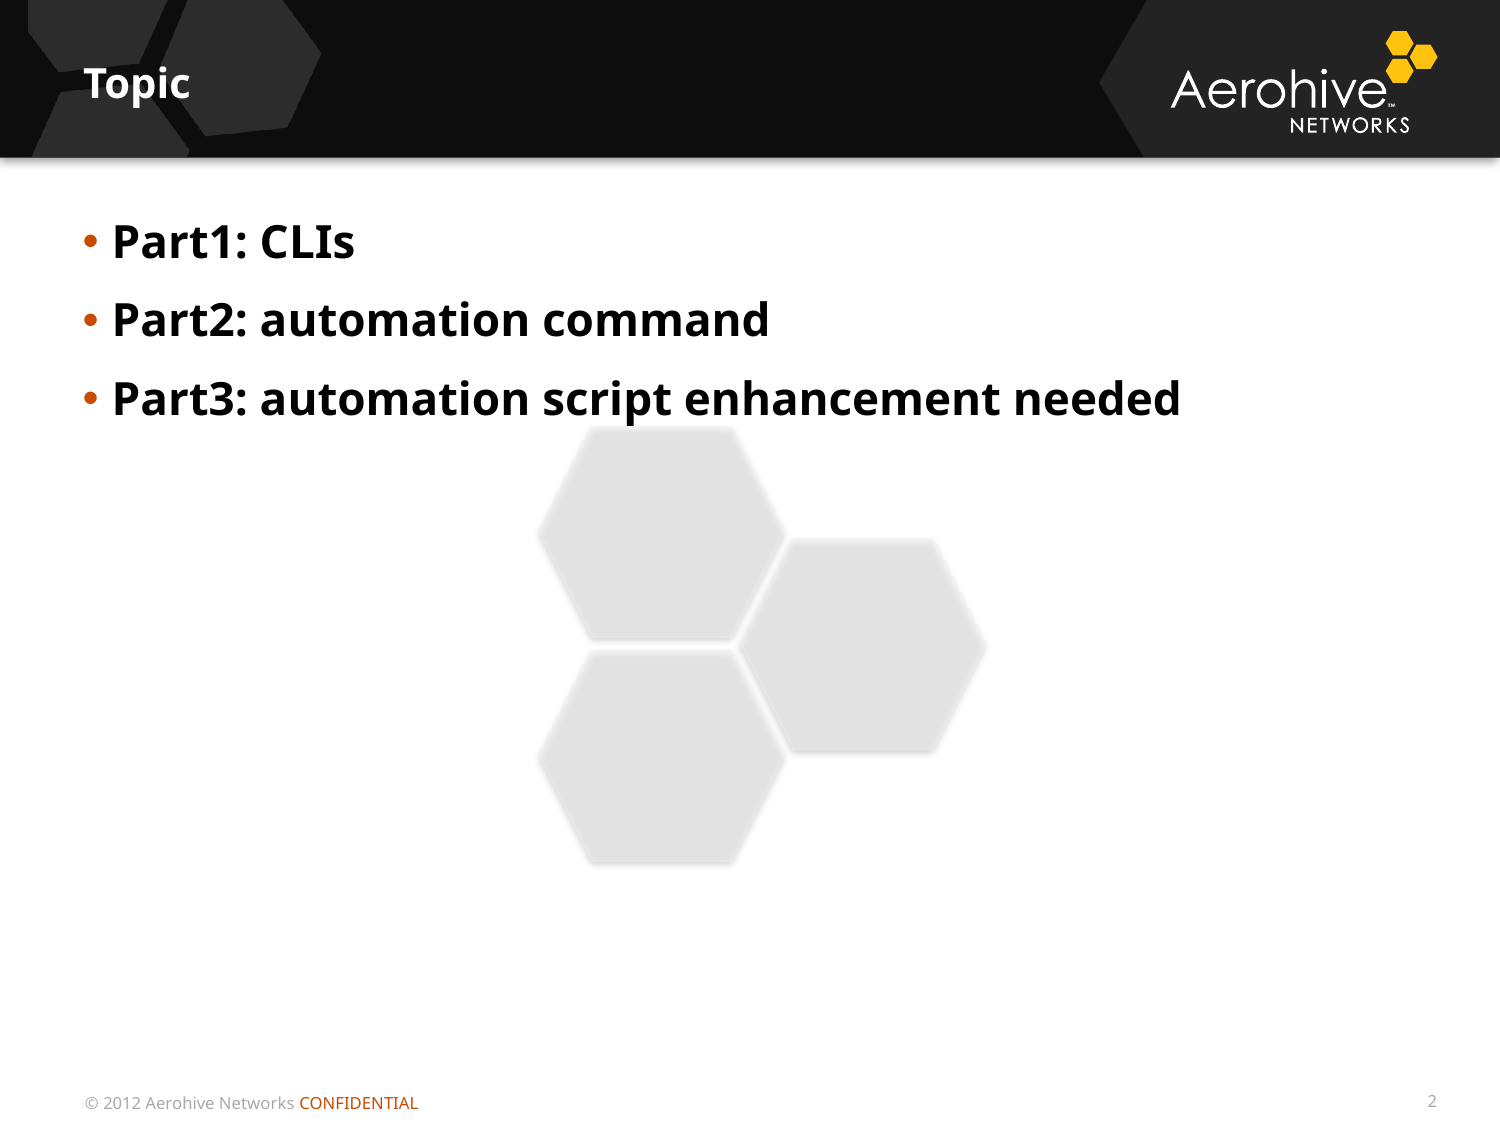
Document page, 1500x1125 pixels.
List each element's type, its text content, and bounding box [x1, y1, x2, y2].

list Part1: CLIs Part2: automation command Part3: automation script enhancement needed [67, 211, 1450, 1003]
picture [1098, 0, 1500, 158]
slide_number 2 [1102, 1071, 1453, 1125]
picture [28, 0, 322, 157]
title Topic [67, 18, 1086, 153]
